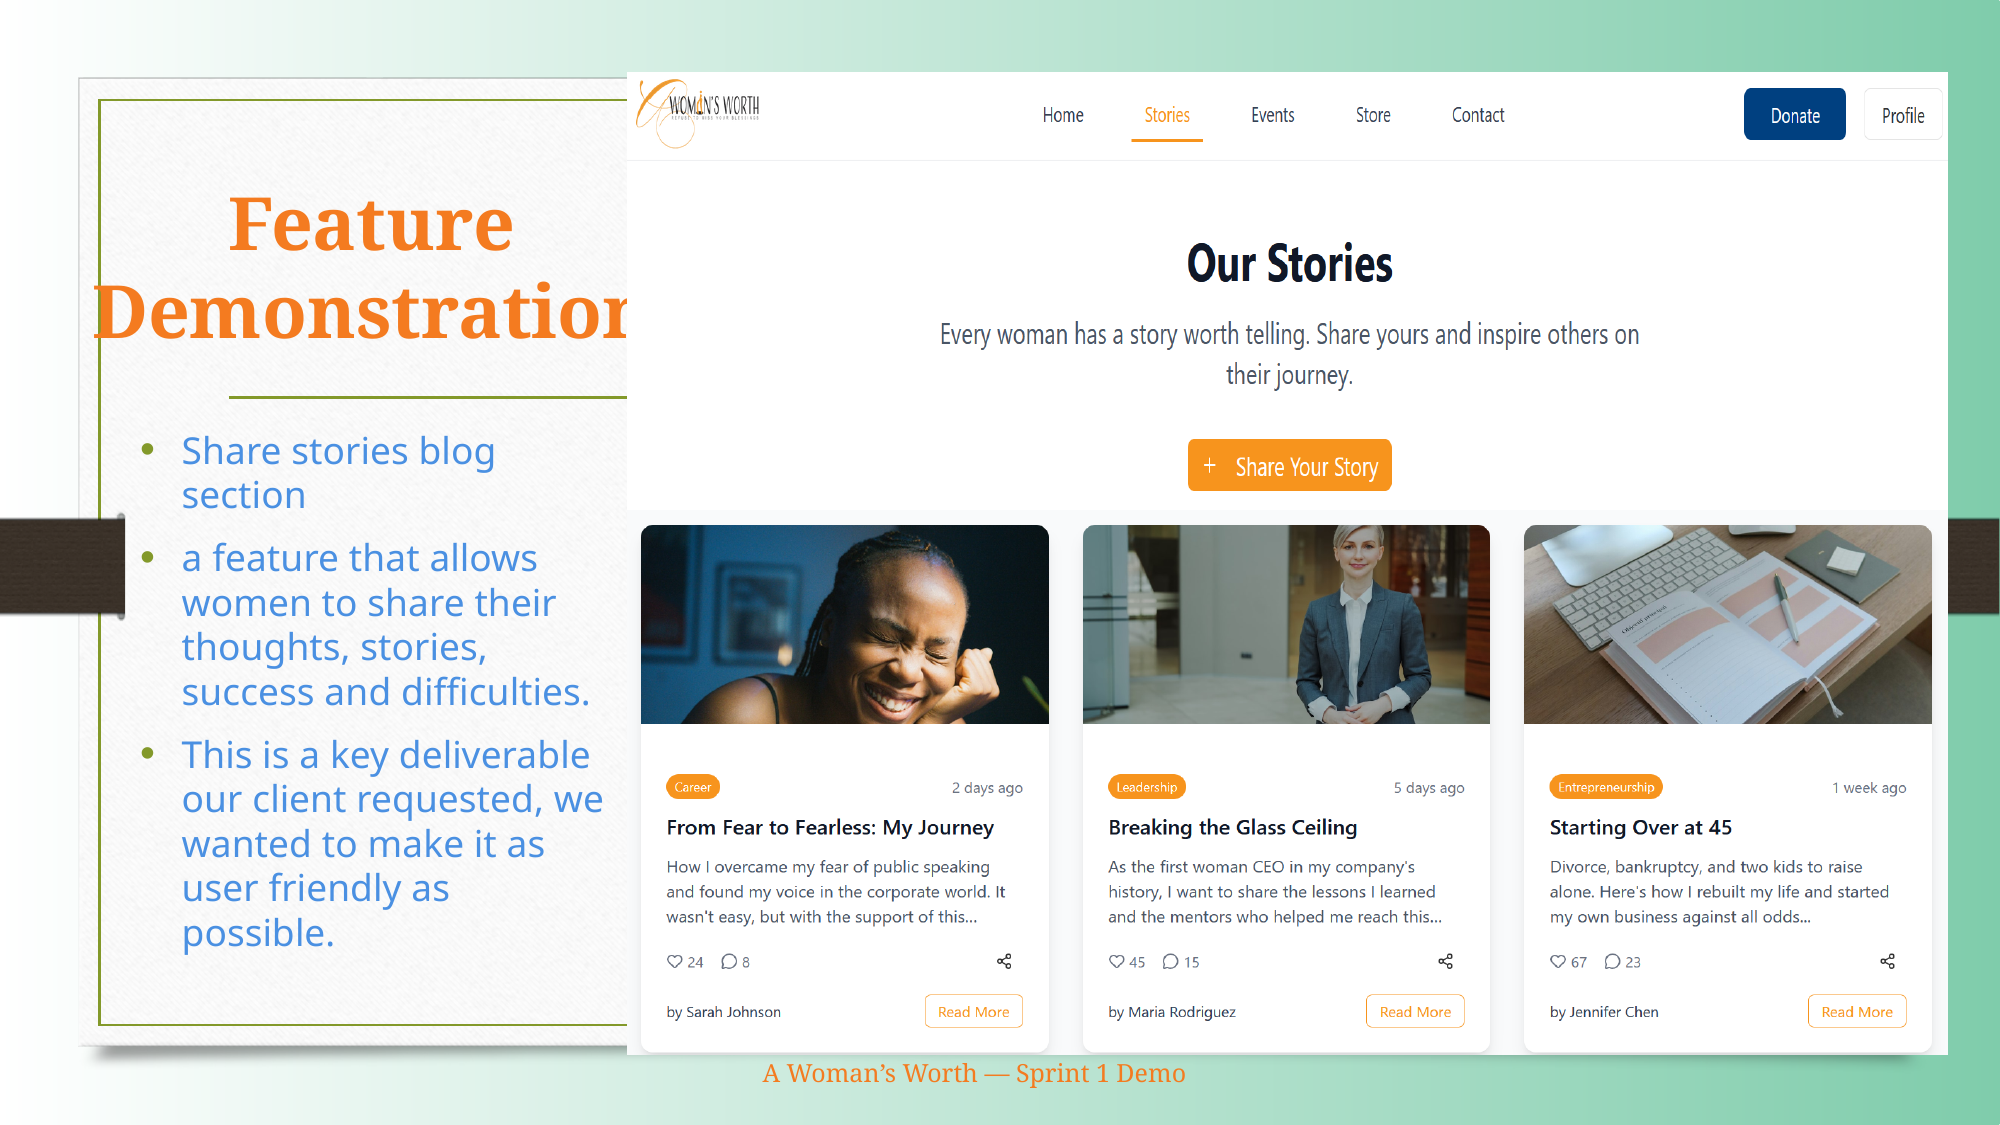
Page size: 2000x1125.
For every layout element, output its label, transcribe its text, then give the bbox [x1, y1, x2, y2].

title Feature Demonstration [75, 158, 626, 373]
picture [0, 0, 2000, 1125]
text_box A Woman’s Worth — Sprint 1 Demo [747, 1056, 1203, 1095]
list Share stories blog section a feature that allows women to share their thoughts, stories, success and difficulties. This is a key deliverable our client requested, we wanted to make it as user friendly as possible. [125, 419, 626, 964]
